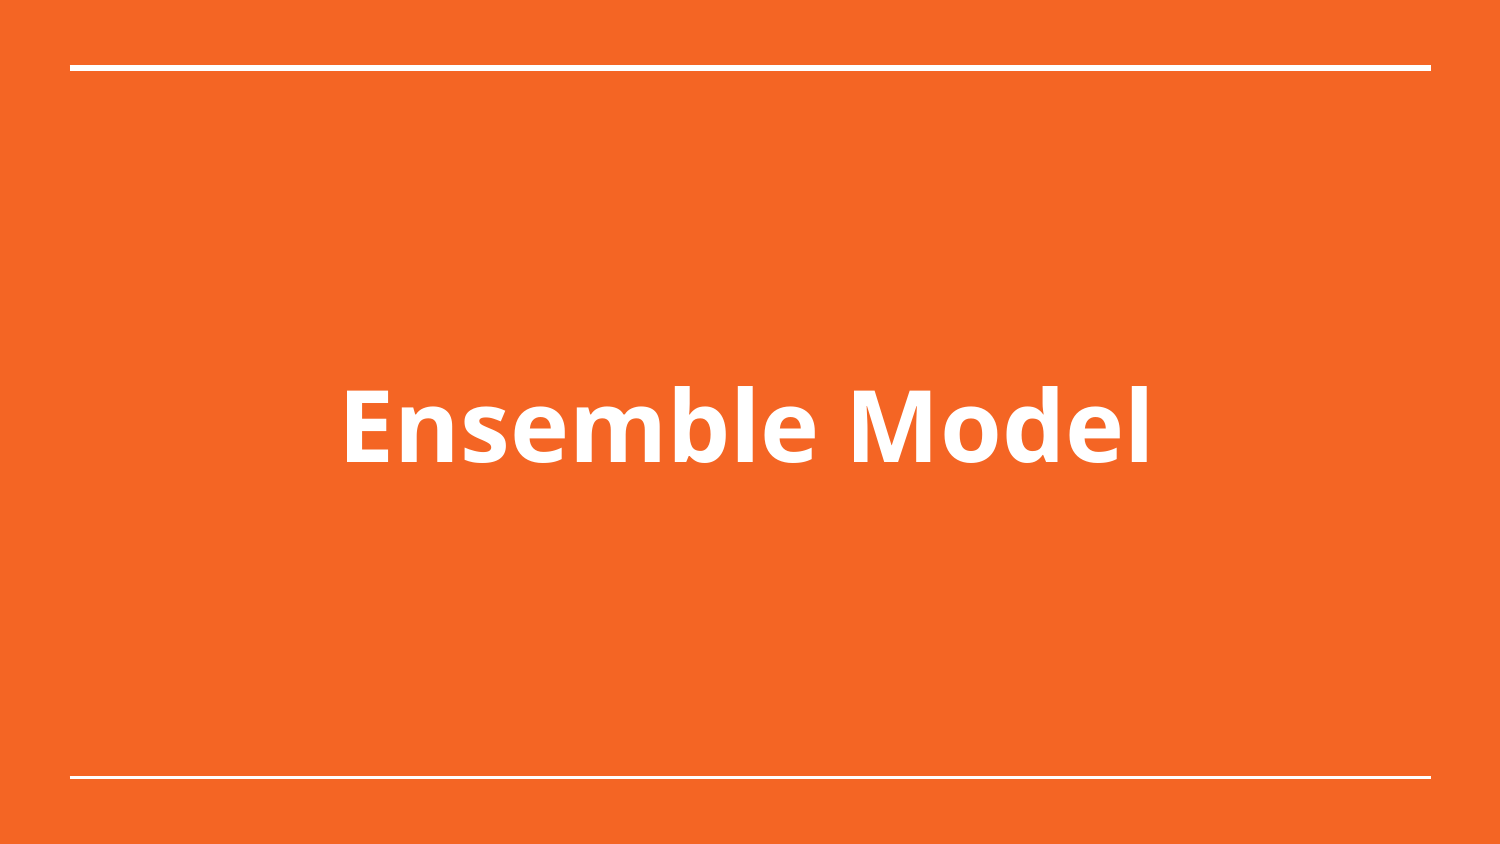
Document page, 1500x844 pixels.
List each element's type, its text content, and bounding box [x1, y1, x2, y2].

title Ensemble Model [66, 296, 1428, 550]
